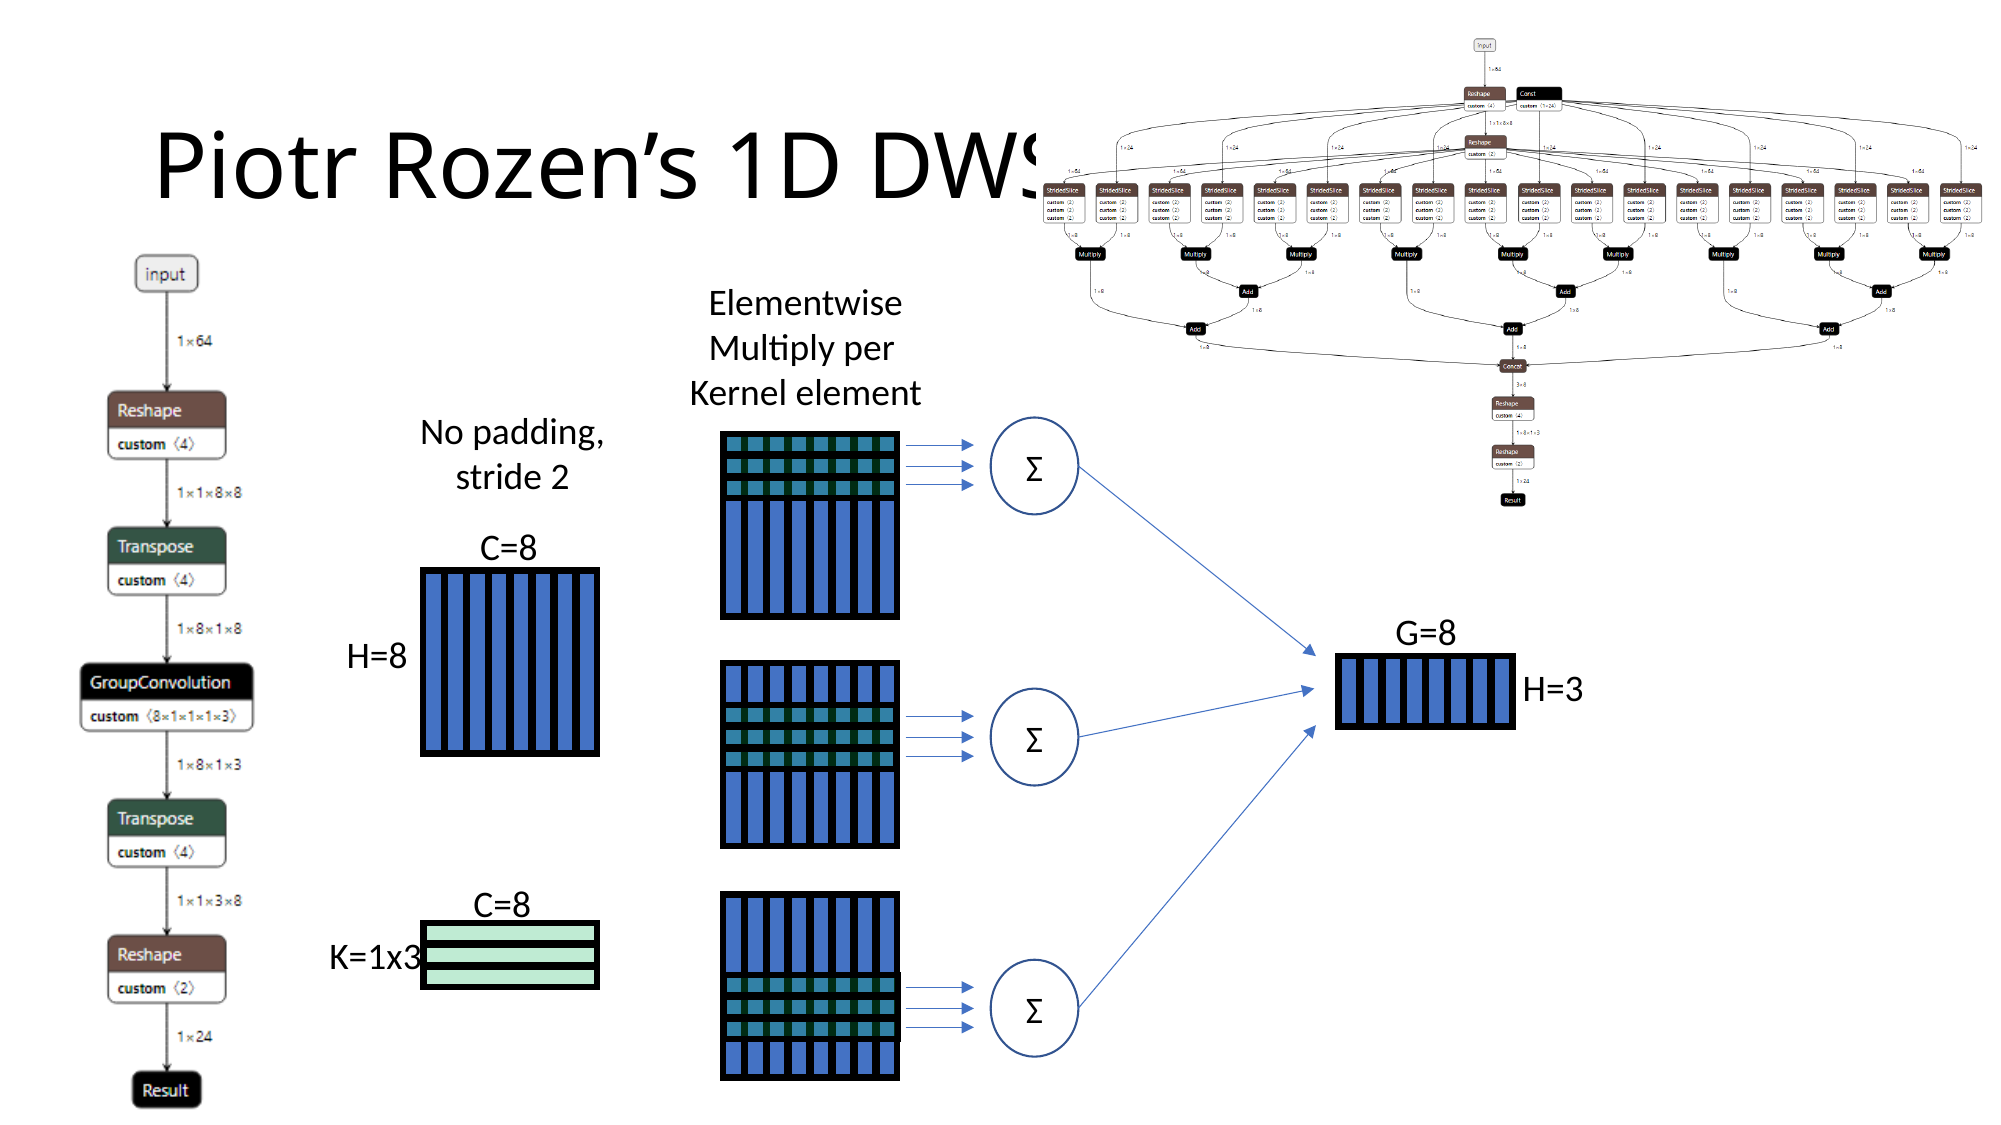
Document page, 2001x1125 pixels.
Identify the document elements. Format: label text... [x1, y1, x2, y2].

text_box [723, 499, 898, 617]
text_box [723, 433, 898, 499]
text_box Σ [989, 958, 1080, 1058]
picture [1036, 33, 1985, 512]
title Piotr Rozen’s 1D DWSC [137, 59, 1036, 278]
text_box Σ [989, 416, 1051, 516]
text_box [423, 922, 598, 988]
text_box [723, 894, 898, 1078]
picture [67, 237, 266, 1125]
text_box C=8 [465, 515, 553, 567]
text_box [723, 663, 898, 847]
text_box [724, 974, 899, 1040]
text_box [423, 570, 598, 754]
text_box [1078, 688, 1315, 725]
text_box No padding, stride 2 [405, 399, 621, 505]
text_box K=1x3 [314, 924, 423, 985]
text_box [722, 704, 897, 769]
text_box H=8 [331, 623, 420, 684]
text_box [1338, 656, 1513, 727]
text_box Σ [989, 687, 1078, 787]
text_box C=8 [458, 872, 547, 922]
text_box H=3 [1516, 656, 1599, 716]
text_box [1078, 465, 1316, 657]
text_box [1078, 725, 1316, 1009]
text_box G=8 [1380, 600, 1472, 653]
text_box Elementwise Multiply per Kernel element [674, 270, 938, 420]
